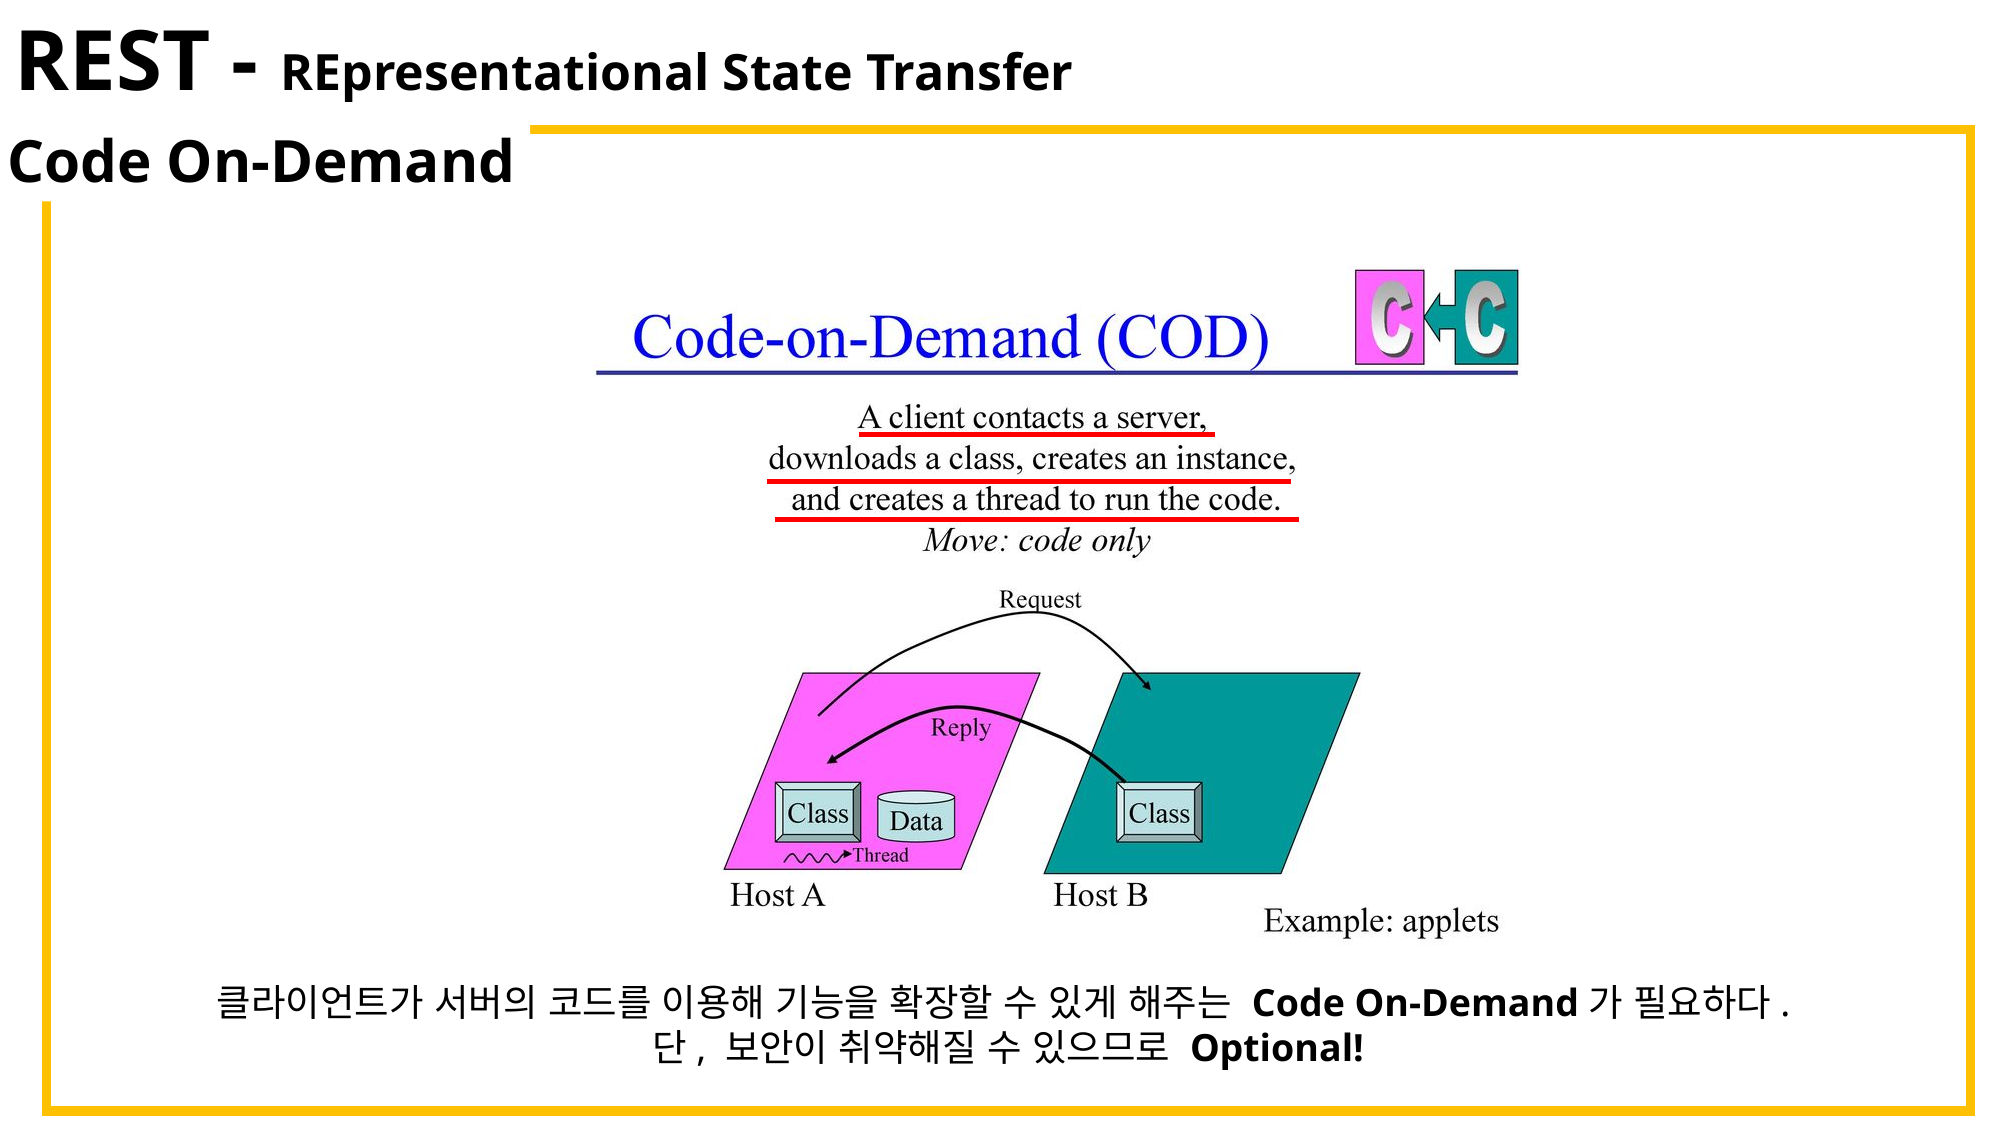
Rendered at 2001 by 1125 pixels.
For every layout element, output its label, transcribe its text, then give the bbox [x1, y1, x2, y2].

text_box [45, 128, 1972, 1112]
text_box REST - REpresentational State Transfer [0, 0, 1091, 115]
text_box Code On-Demand [0, 116, 531, 202]
text_box 클라이언트가 서버의 코드를 이용해 기능을 확장할 수 있게 해주는 Code On-Demand가 필요하다. 단, 보안이 취약해질 수 있으므로 Optional! [58, 971, 1959, 1077]
picture [545, 202, 1568, 970]
